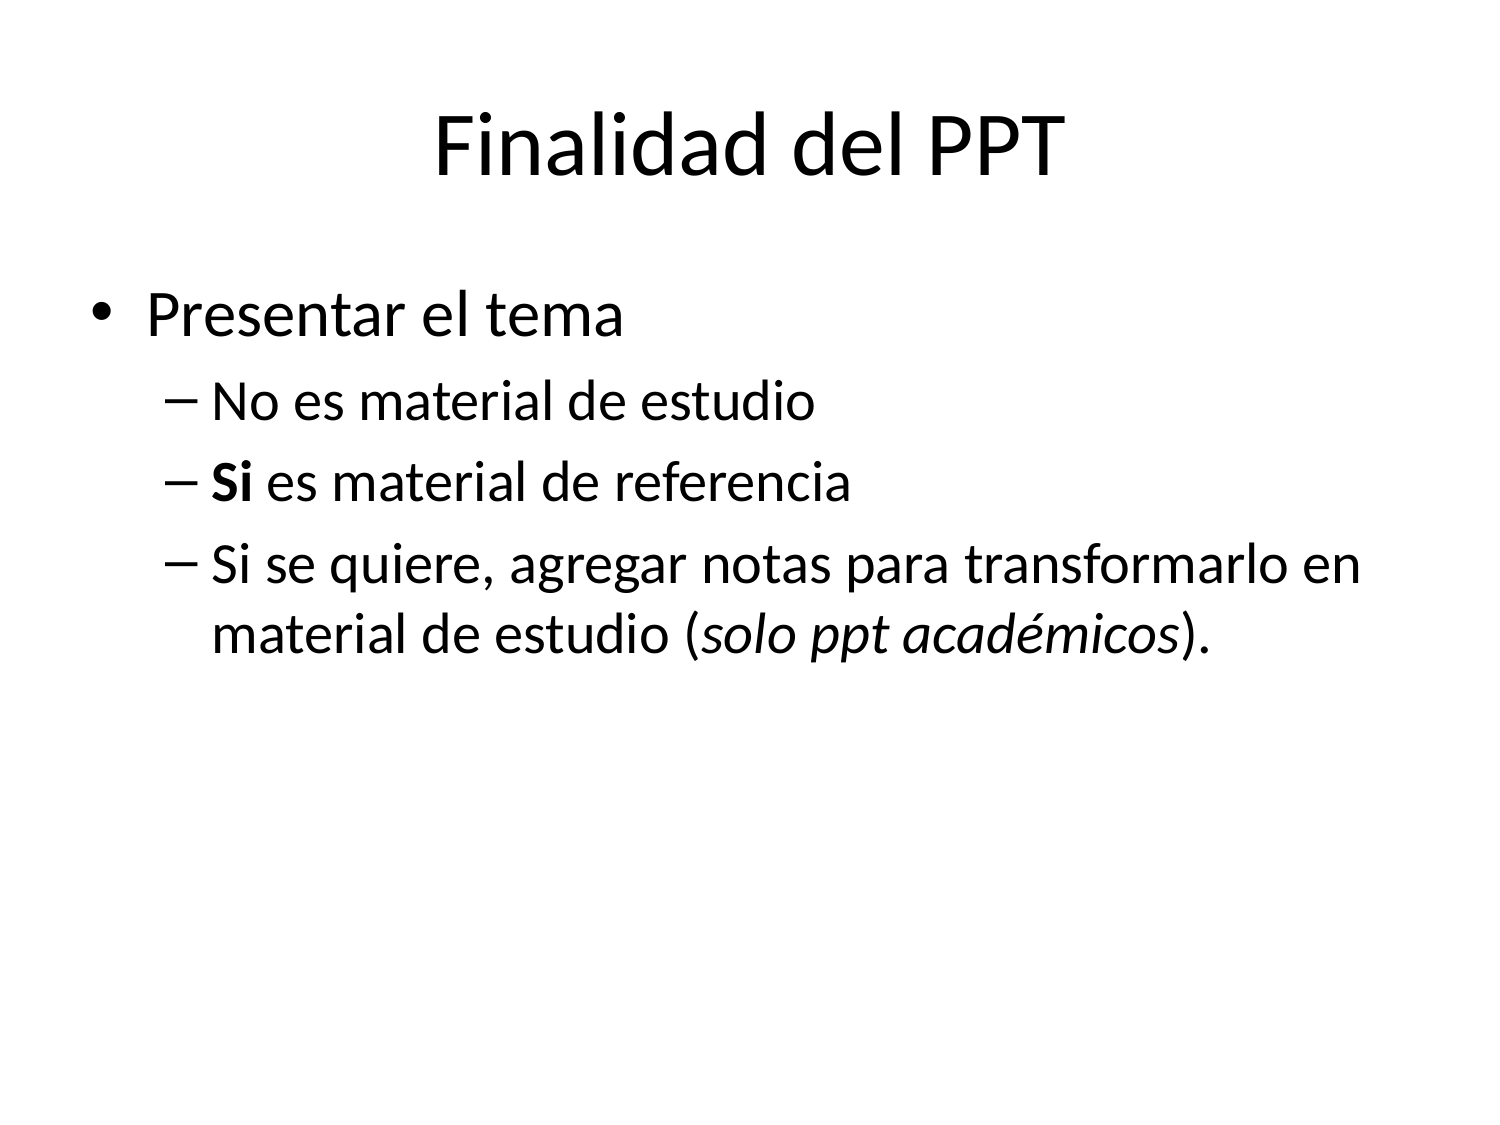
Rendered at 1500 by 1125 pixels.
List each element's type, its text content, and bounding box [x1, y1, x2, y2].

list Presentar el tema No es material de estudio Si es material de referencia Si se quiere, agregar notas para transformarlo en material de estudio (solo ppt académicos). [74, 262, 1426, 1006]
title Finalidad del PPT [74, 44, 1426, 233]
